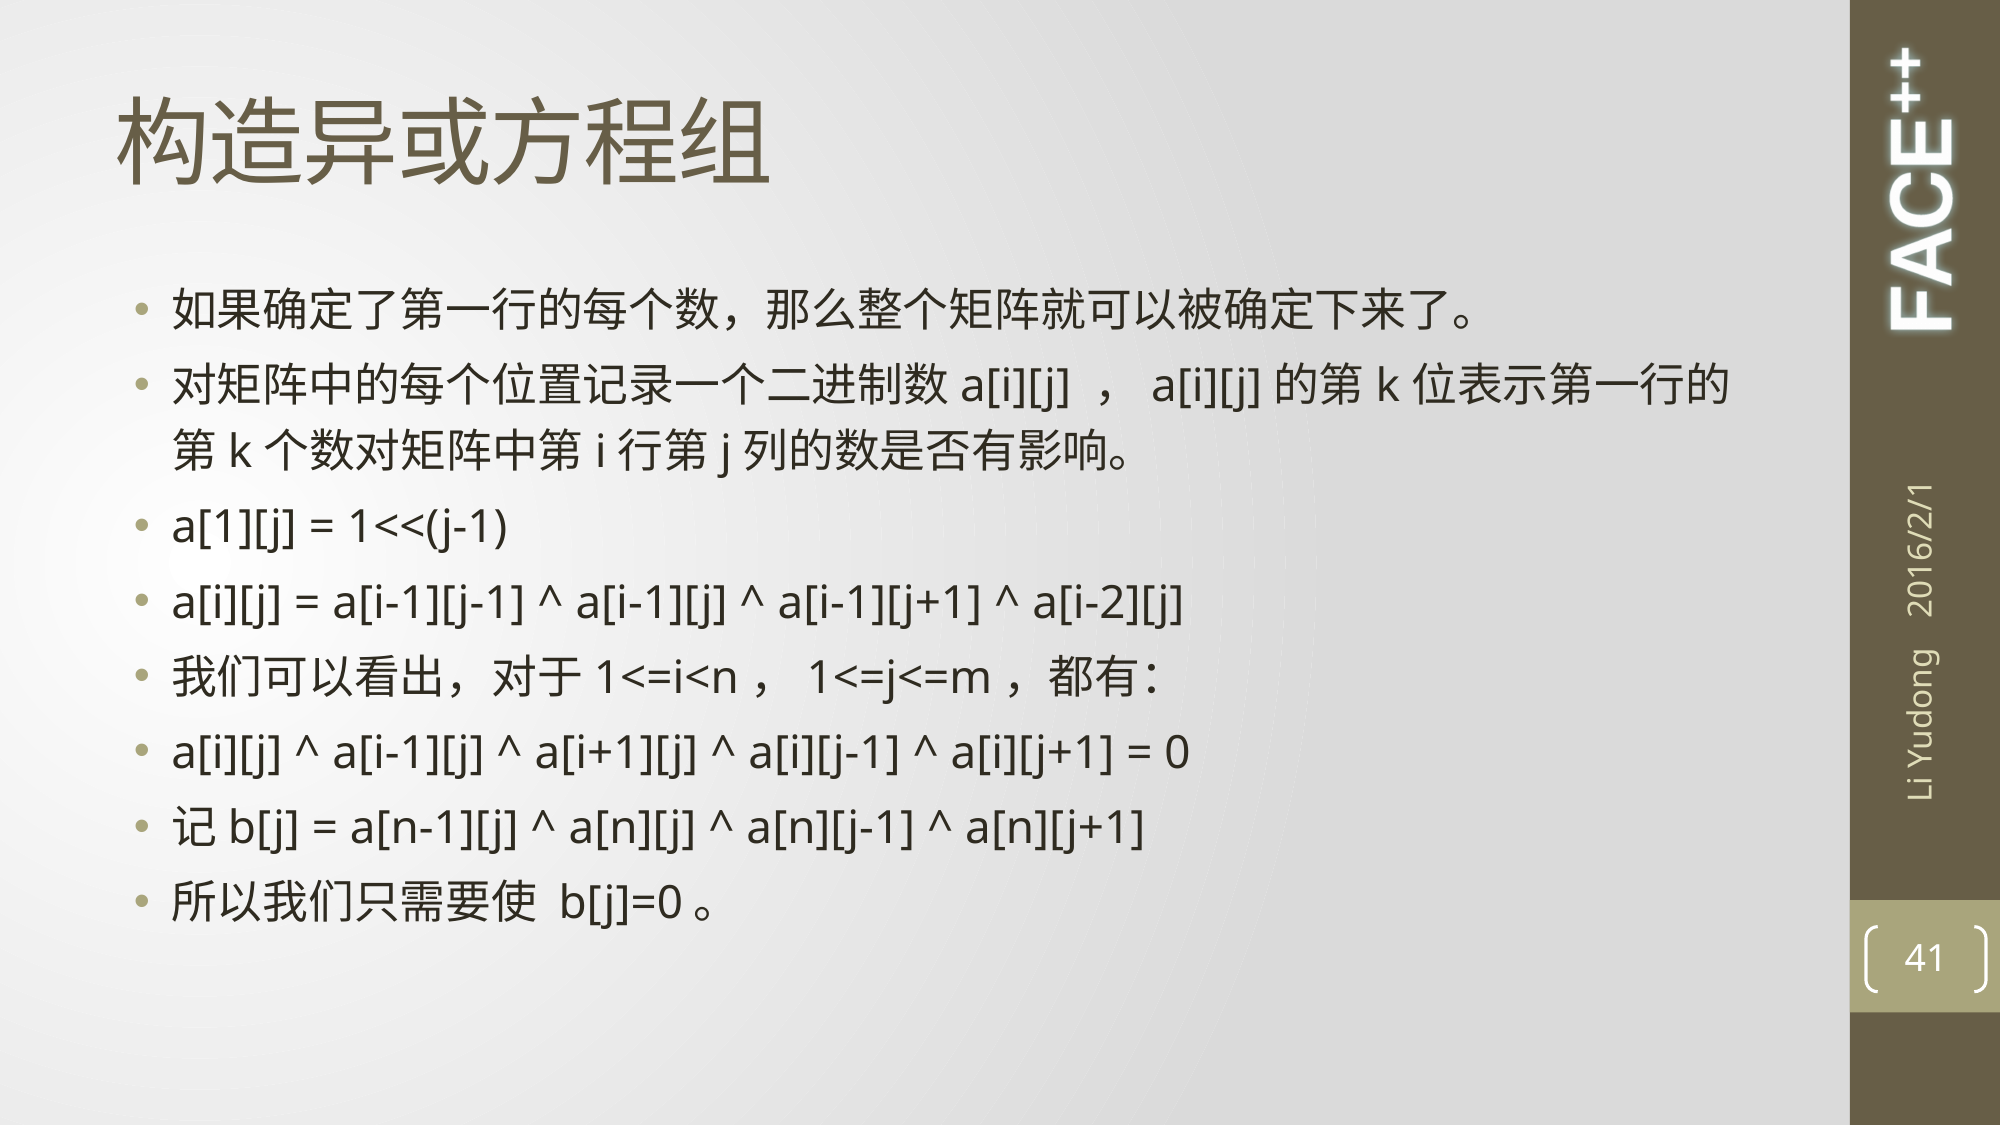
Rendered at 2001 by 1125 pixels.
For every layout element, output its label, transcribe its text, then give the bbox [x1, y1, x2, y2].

title 构造异或方程组 [99, 45, 1767, 233]
footer Li Yudong [1878, 633, 1959, 889]
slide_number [1878, 100, 1959, 633]
slide_number 41 [1864, 925, 1988, 994]
list 如果确定了第一行的每个数，那么整个矩阵就可以被确定下来了。 对矩阵中的每个位置记录一个二进制数a[i][j] ，a[i][j]的第k位表示第一行的第k个数对矩阵中第i行第j列的数是否有影响。 a[1][j] = 1<<(j-1) a[i][j] = a[i-1][j-1] ^ a[i-1][j] ^ a[i-1][j+1] ^ a[i-2][j] 我们可以看出，对于1<=i<n，1<=j<=m，都有： a[i][j] ^ a[i-1][j] ^ a[i+1][j] ^ a[i][j-1] ^ a[i][j+1] = 0 记b[j] = a[n-1][j] ^ a[n][j] ^ a[n][j-1] ^ a[n][j+1] 所以我们只需要使 b[j]=0。 [99, 262, 1767, 1050]
picture [1883, 41, 1960, 337]
